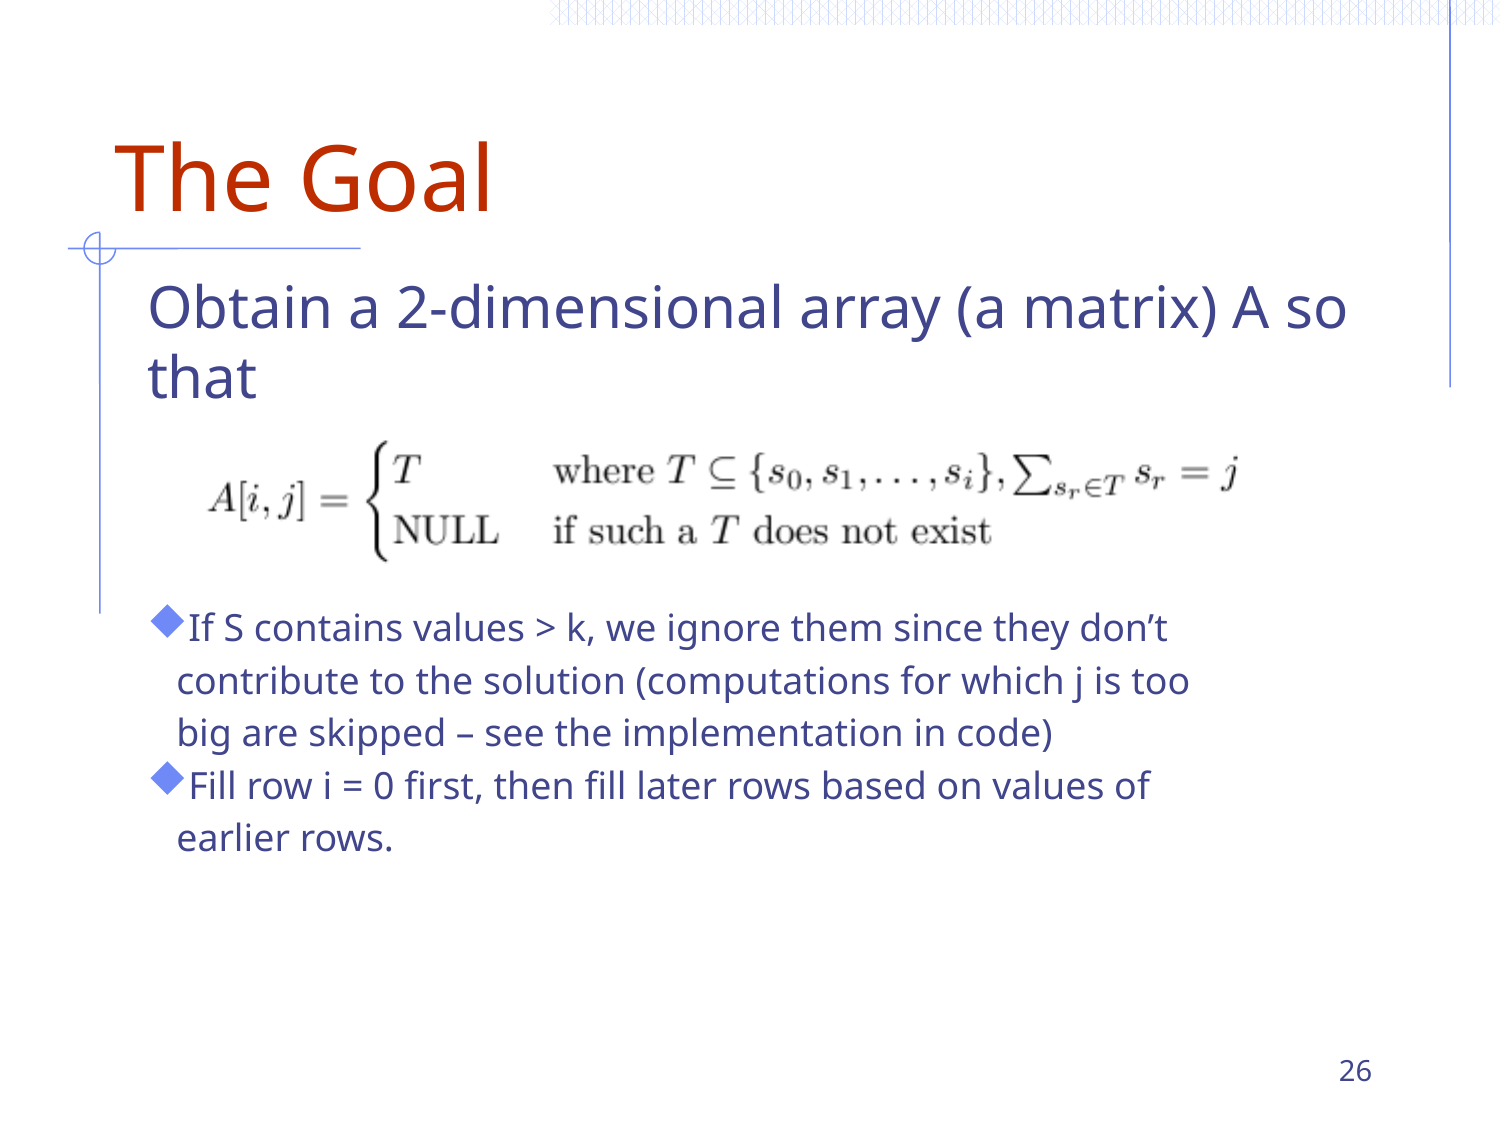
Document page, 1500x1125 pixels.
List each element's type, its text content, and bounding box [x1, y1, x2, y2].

picture [187, 423, 1270, 574]
title The Goal [99, 50, 1375, 238]
slide_number 26 [1074, 1025, 1388, 1100]
list Obtain a 2-dimensional array (a matrix) A so that If S contains values > k, we ignore them since they don’t contribute to the solution (computations for which j is too big are skipped – see the implementation in code) Fill row i = 0 first, then fill later rows based on values of earlier rows. [132, 262, 1407, 1013]
